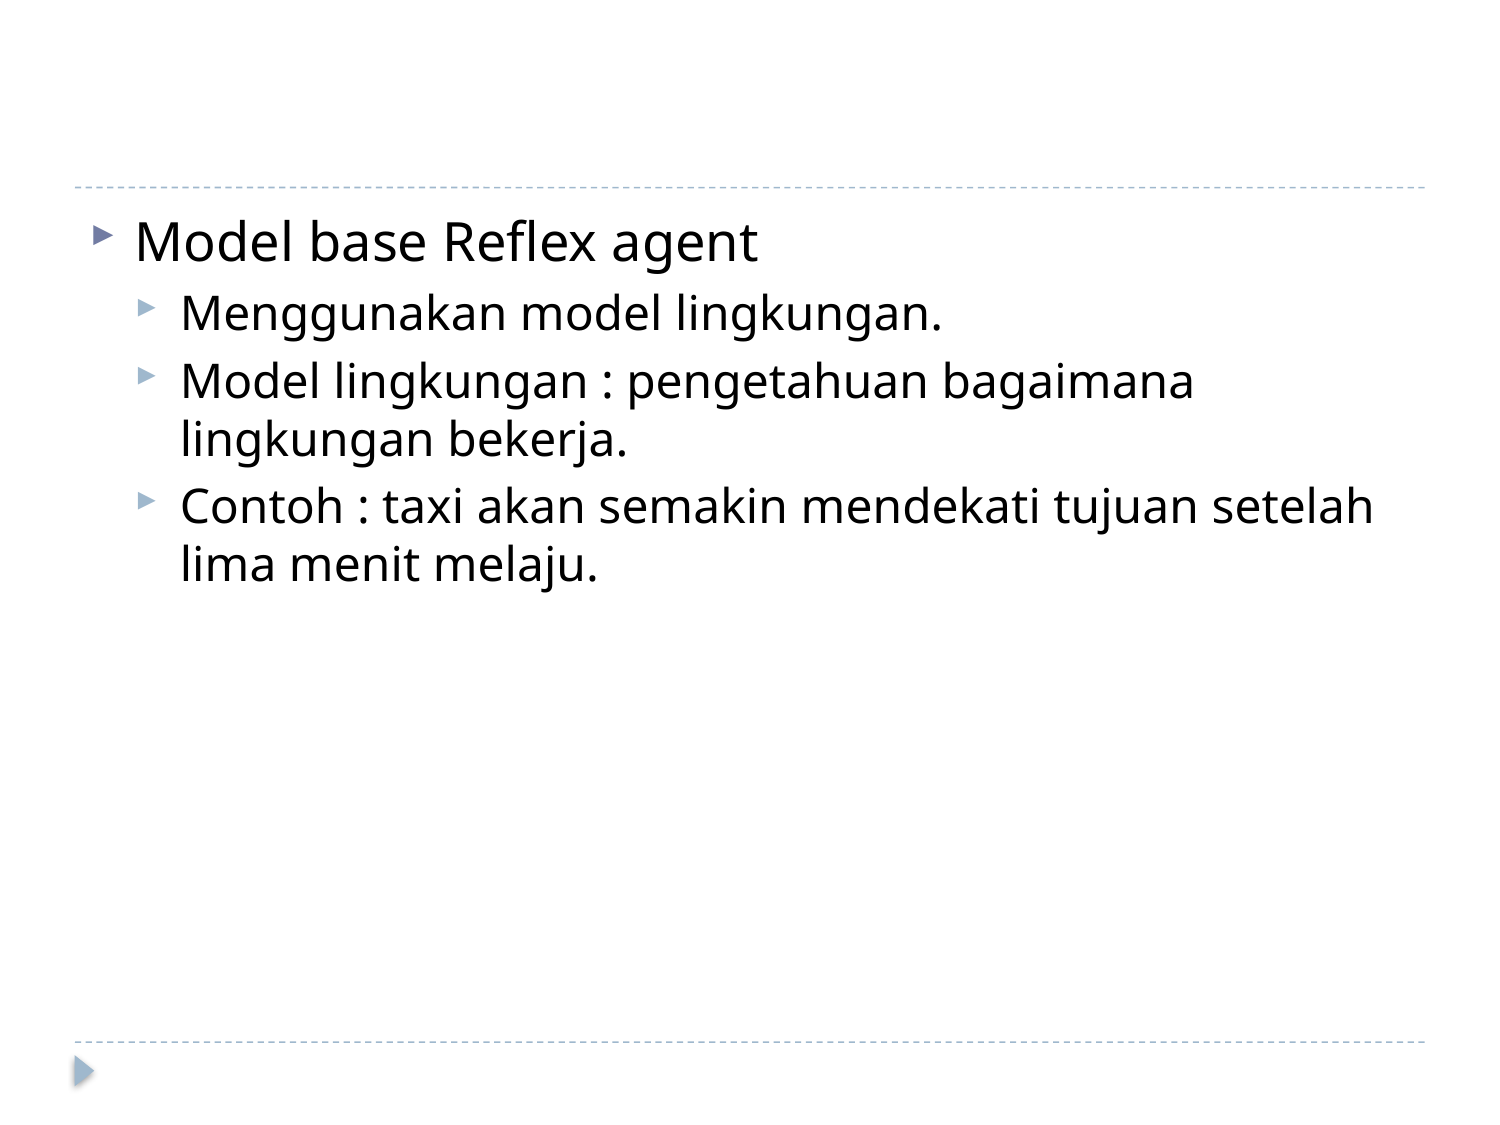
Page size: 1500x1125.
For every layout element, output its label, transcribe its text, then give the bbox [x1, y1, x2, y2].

list Model base Reflex agent Menggunakan model lingkungan. Model lingkungan : pengetahuan bagaimana lingkungan bekerja. Contoh : taxi akan semakin mendekati tujuan setelah lima menit melaju. [75, 200, 1425, 1010]
